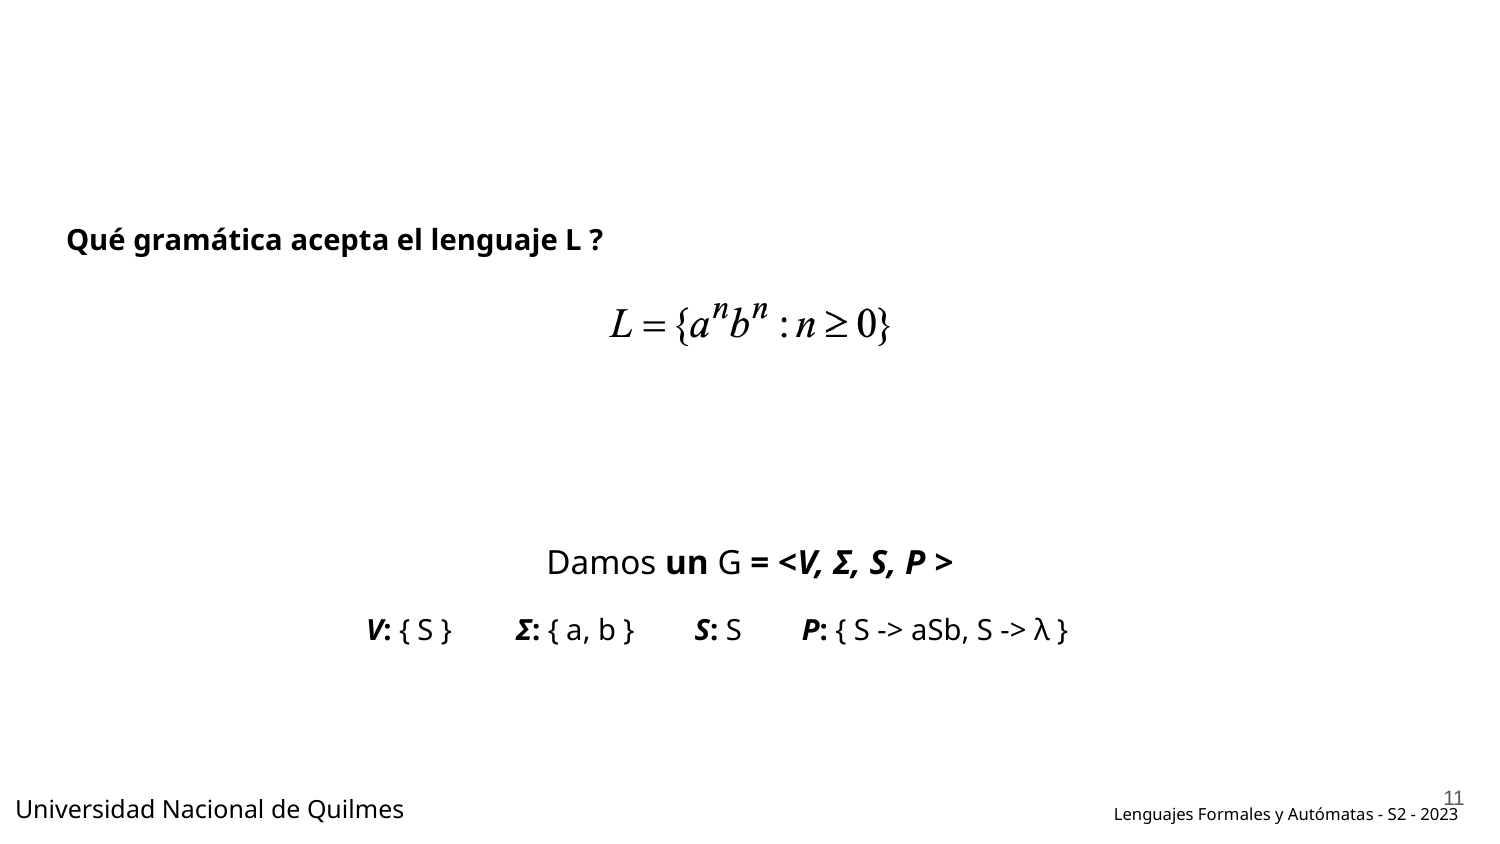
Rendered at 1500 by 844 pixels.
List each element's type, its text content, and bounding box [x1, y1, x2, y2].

text_box Lenguajes Formales y Autómatas - S2 - 2023 [1098, 788, 1500, 837]
slide_number ‹#› [1389, 764, 1480, 830]
subtitle Universidad Nacional de Quilmes [0, 781, 524, 844]
list Qué gramática acepta el lenguaje L ? Damos un G = <V, Σ, S, P > V: { S } Σ: { a, b } S: S P: { S -> aSb, S -> λ } [51, 189, 1449, 750]
picture [606, 289, 894, 348]
